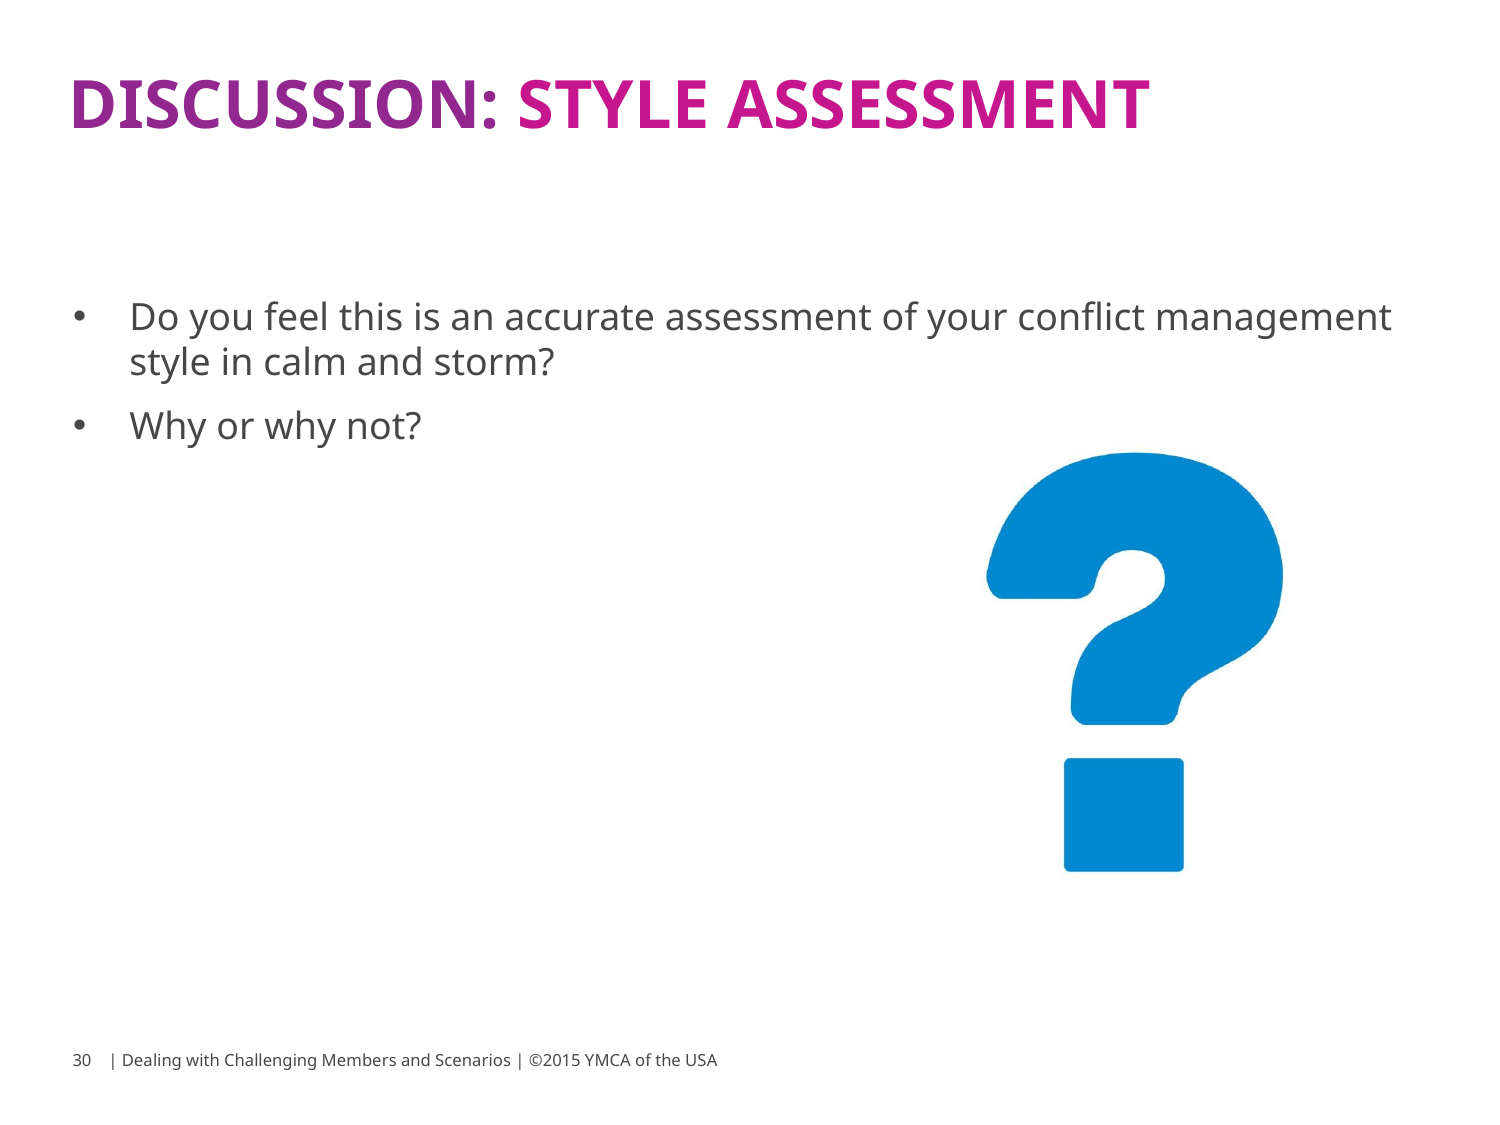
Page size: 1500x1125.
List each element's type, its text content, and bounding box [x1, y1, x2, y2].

list Do you feel this is an accurate assessment of your conflict management style in calm and storm? Why or why not? [57, 285, 1427, 1039]
title DISCUSSION: STYLE ASSESSMENT [53, 53, 1428, 178]
picture [907, 434, 1362, 889]
slide_number 30 [57, 1042, 92, 1079]
footer | Dealing with Challenging Members and Scenarios | ©2015 YMCA of the USA [92, 1042, 1429, 1091]
